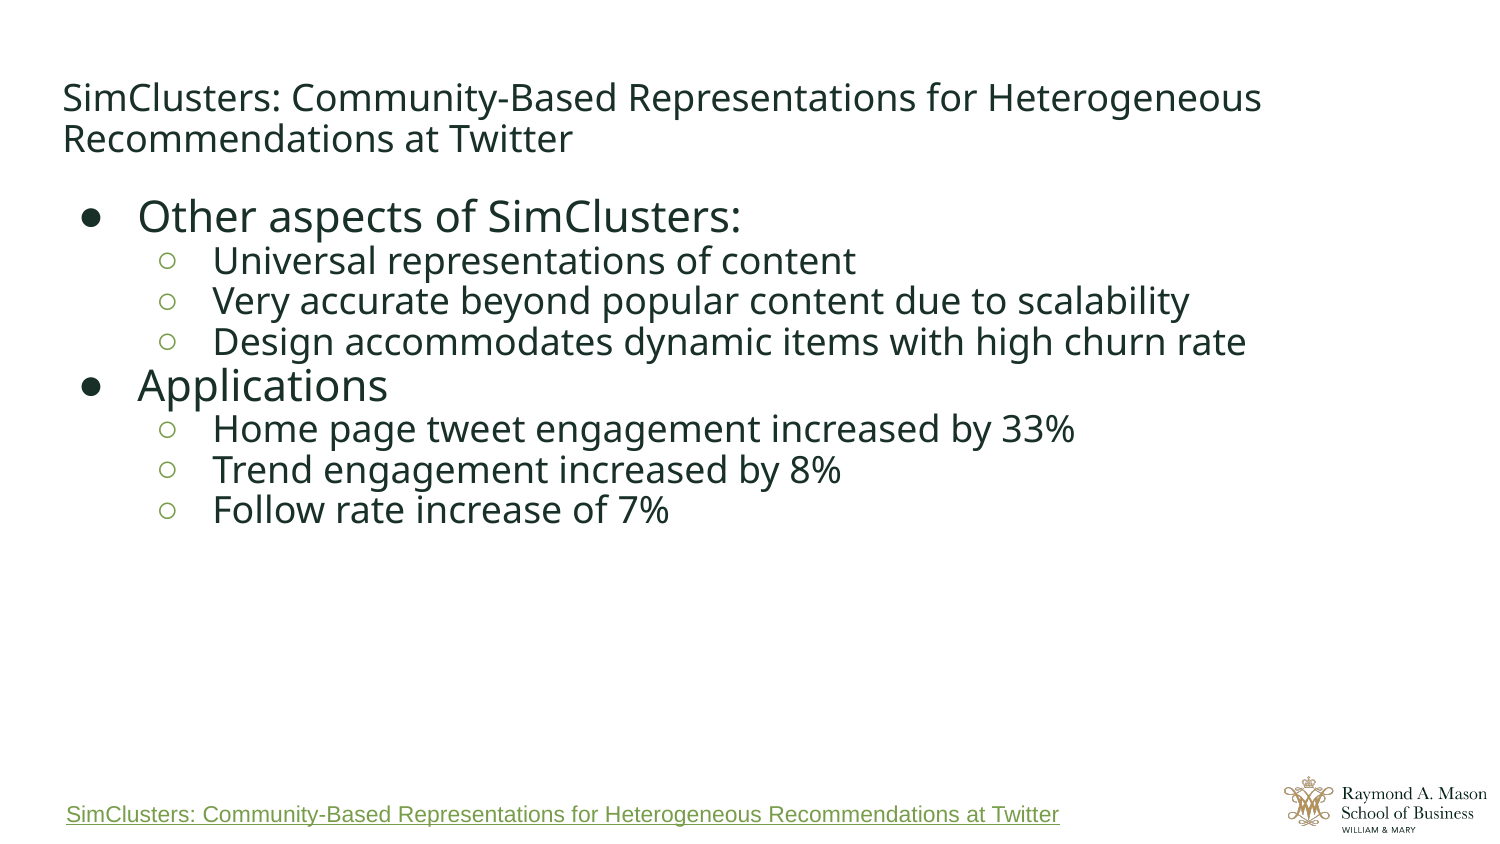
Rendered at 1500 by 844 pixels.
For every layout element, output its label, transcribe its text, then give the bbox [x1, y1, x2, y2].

text_box SimClusters: Community-Based Representations for Heterogeneous Recommendations at Twitter [51, 785, 1080, 841]
list Other aspects of SimClusters: Universal representations of content Very accurate beyond popular content due to scalability Design accommodates dynamic items with high churn rate Applications Home page tweet engagement increased by 33% Trend engagement increased by 8% Follow rate increase of 7% [51, 189, 1449, 750]
title SimClusters: Community-Based Representations for Heterogeneous Recommendations at Twitter [51, 72, 1449, 167]
picture [1284, 776, 1487, 833]
